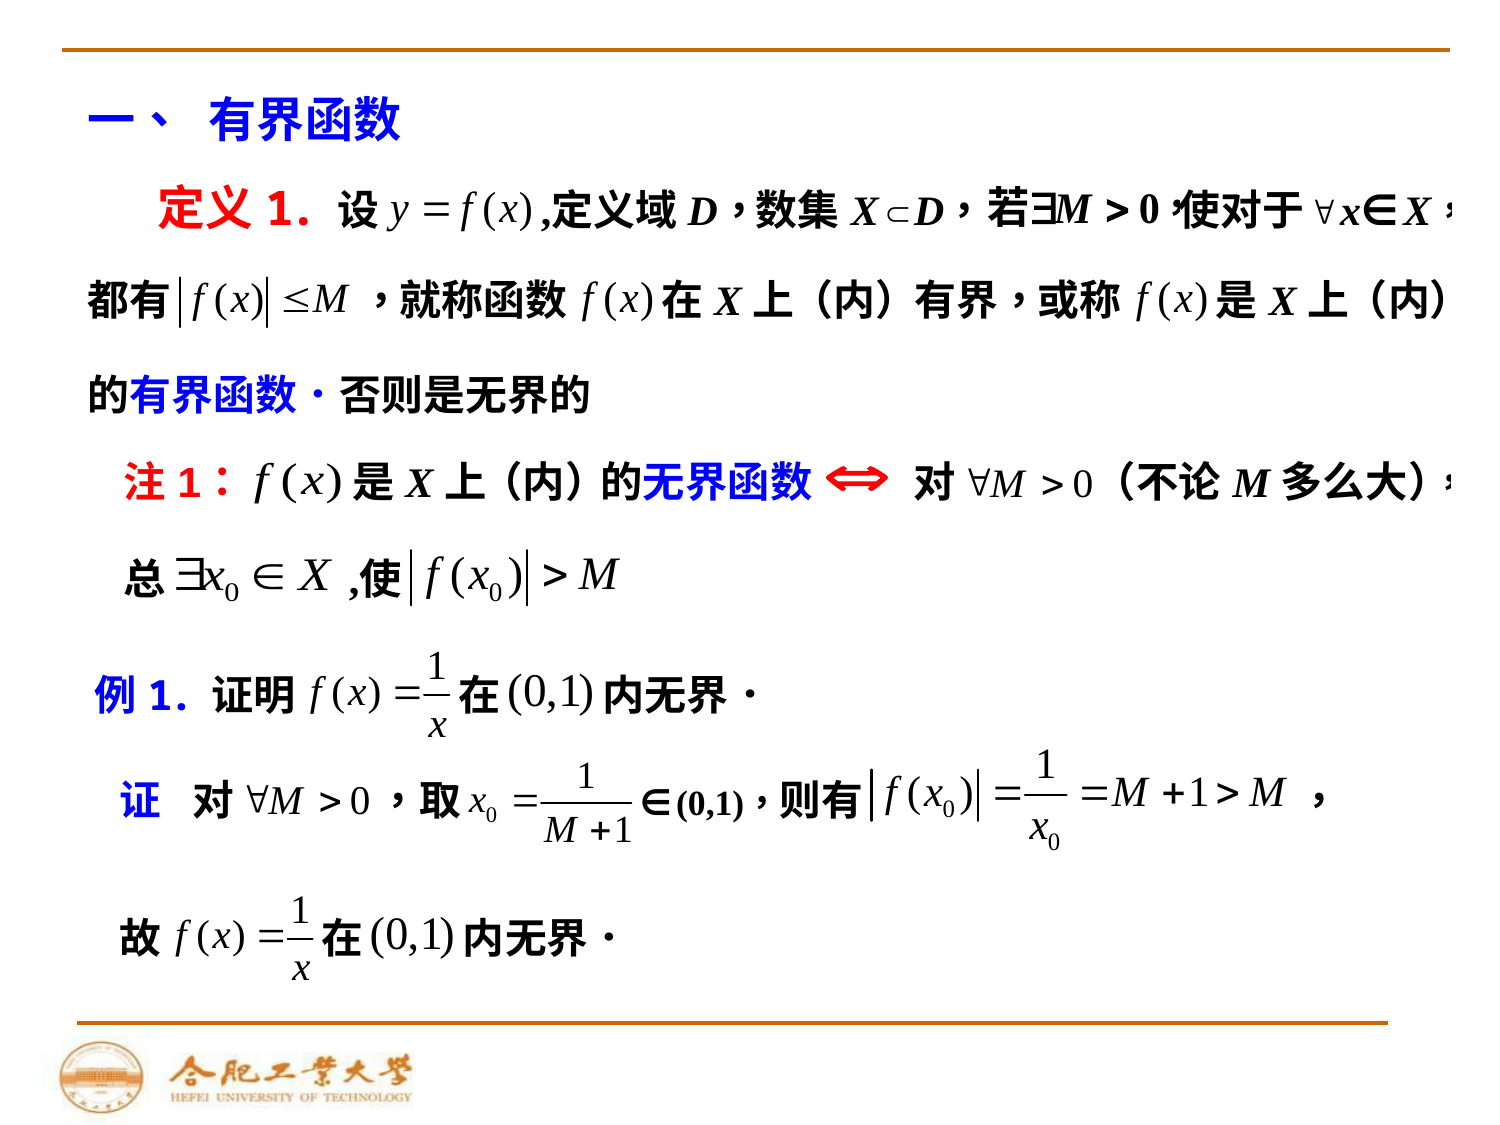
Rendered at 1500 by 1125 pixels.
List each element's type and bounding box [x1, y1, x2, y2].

text_box [119, 729, 1418, 1028]
text_box [123, 436, 1451, 795]
text_box [94, 623, 1408, 781]
text_box [87, 161, 1453, 461]
picture [41, 1034, 418, 1125]
text_box [87, 49, 1143, 161]
